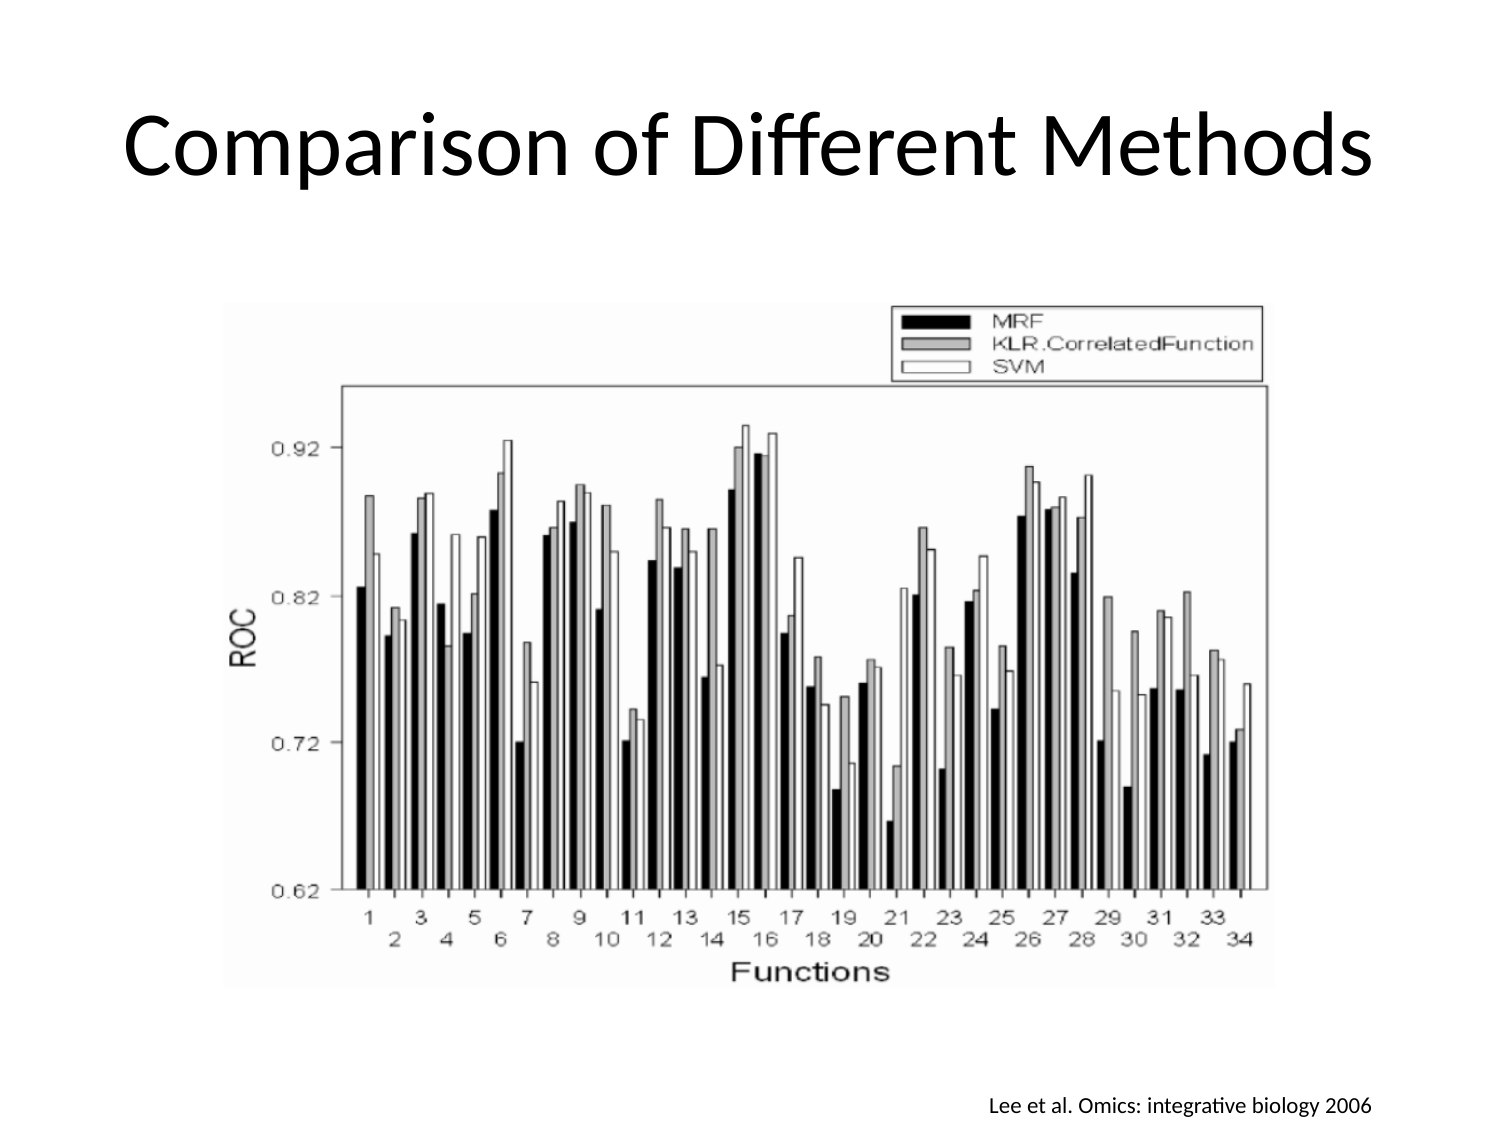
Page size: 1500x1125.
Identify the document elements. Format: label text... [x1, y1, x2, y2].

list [193, 262, 1307, 1006]
text_box Lee et al. Omics: integrative biology 2006 [974, 1083, 1447, 1125]
title Comparison of Different Methods [75, 45, 1425, 233]
